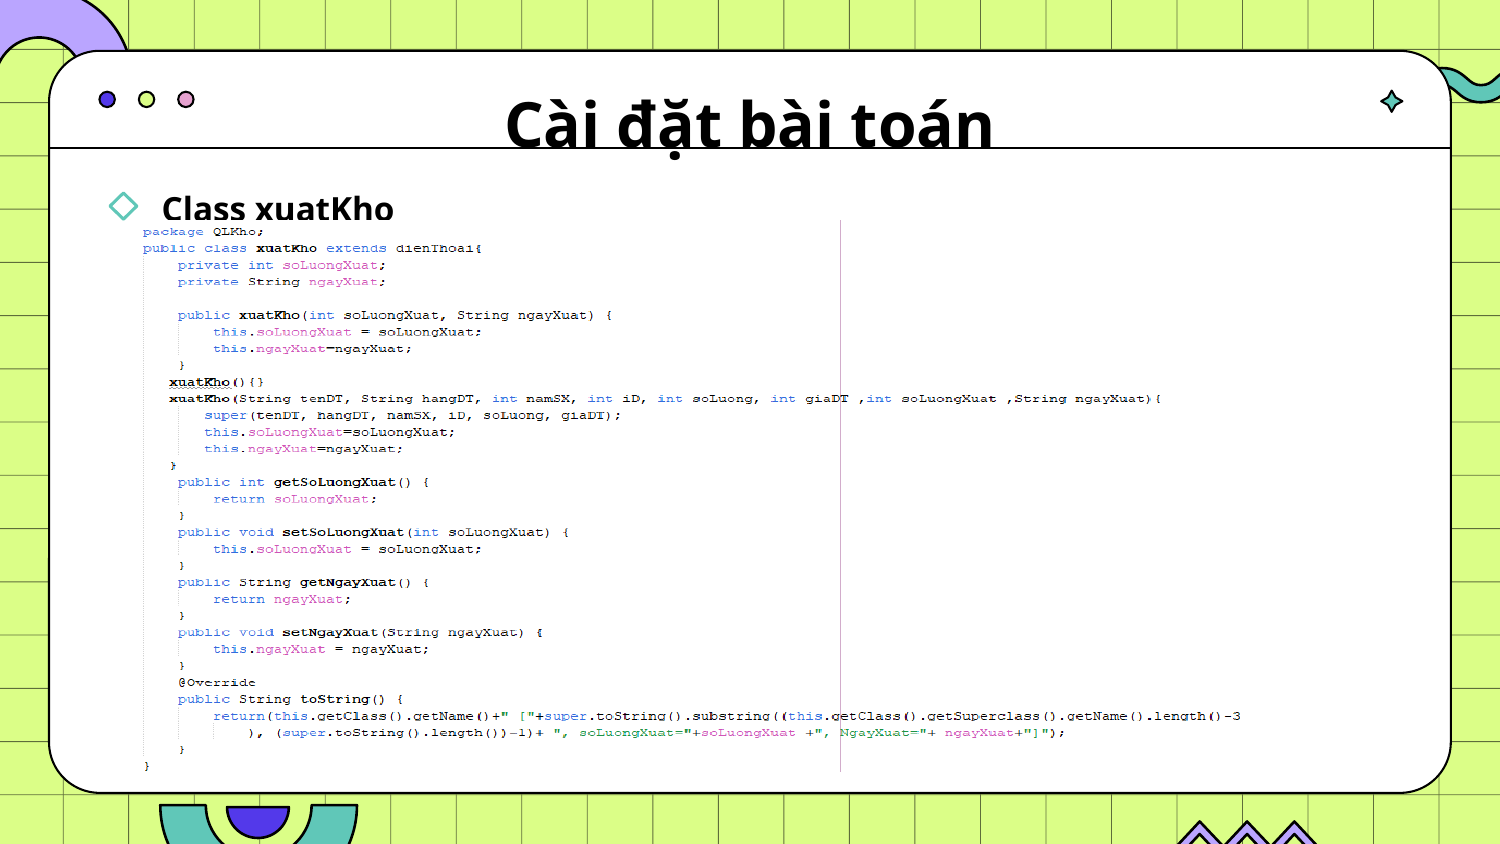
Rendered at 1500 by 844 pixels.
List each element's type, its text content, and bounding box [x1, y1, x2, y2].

text_box [1178, 821, 1222, 844]
text_box [1225, 821, 1269, 844]
text_box [1273, 821, 1316, 844]
text_box [108, 191, 139, 221]
text_box [137, 90, 156, 109]
text_box [1381, 90, 1403, 112]
text_box Class xuatKho [146, 184, 824, 220]
picture [138, 220, 1248, 772]
title Cài đặt bài toán [118, 96, 1382, 157]
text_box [160, 805, 357, 844]
text_box [177, 90, 195, 109]
text_box [98, 90, 116, 109]
